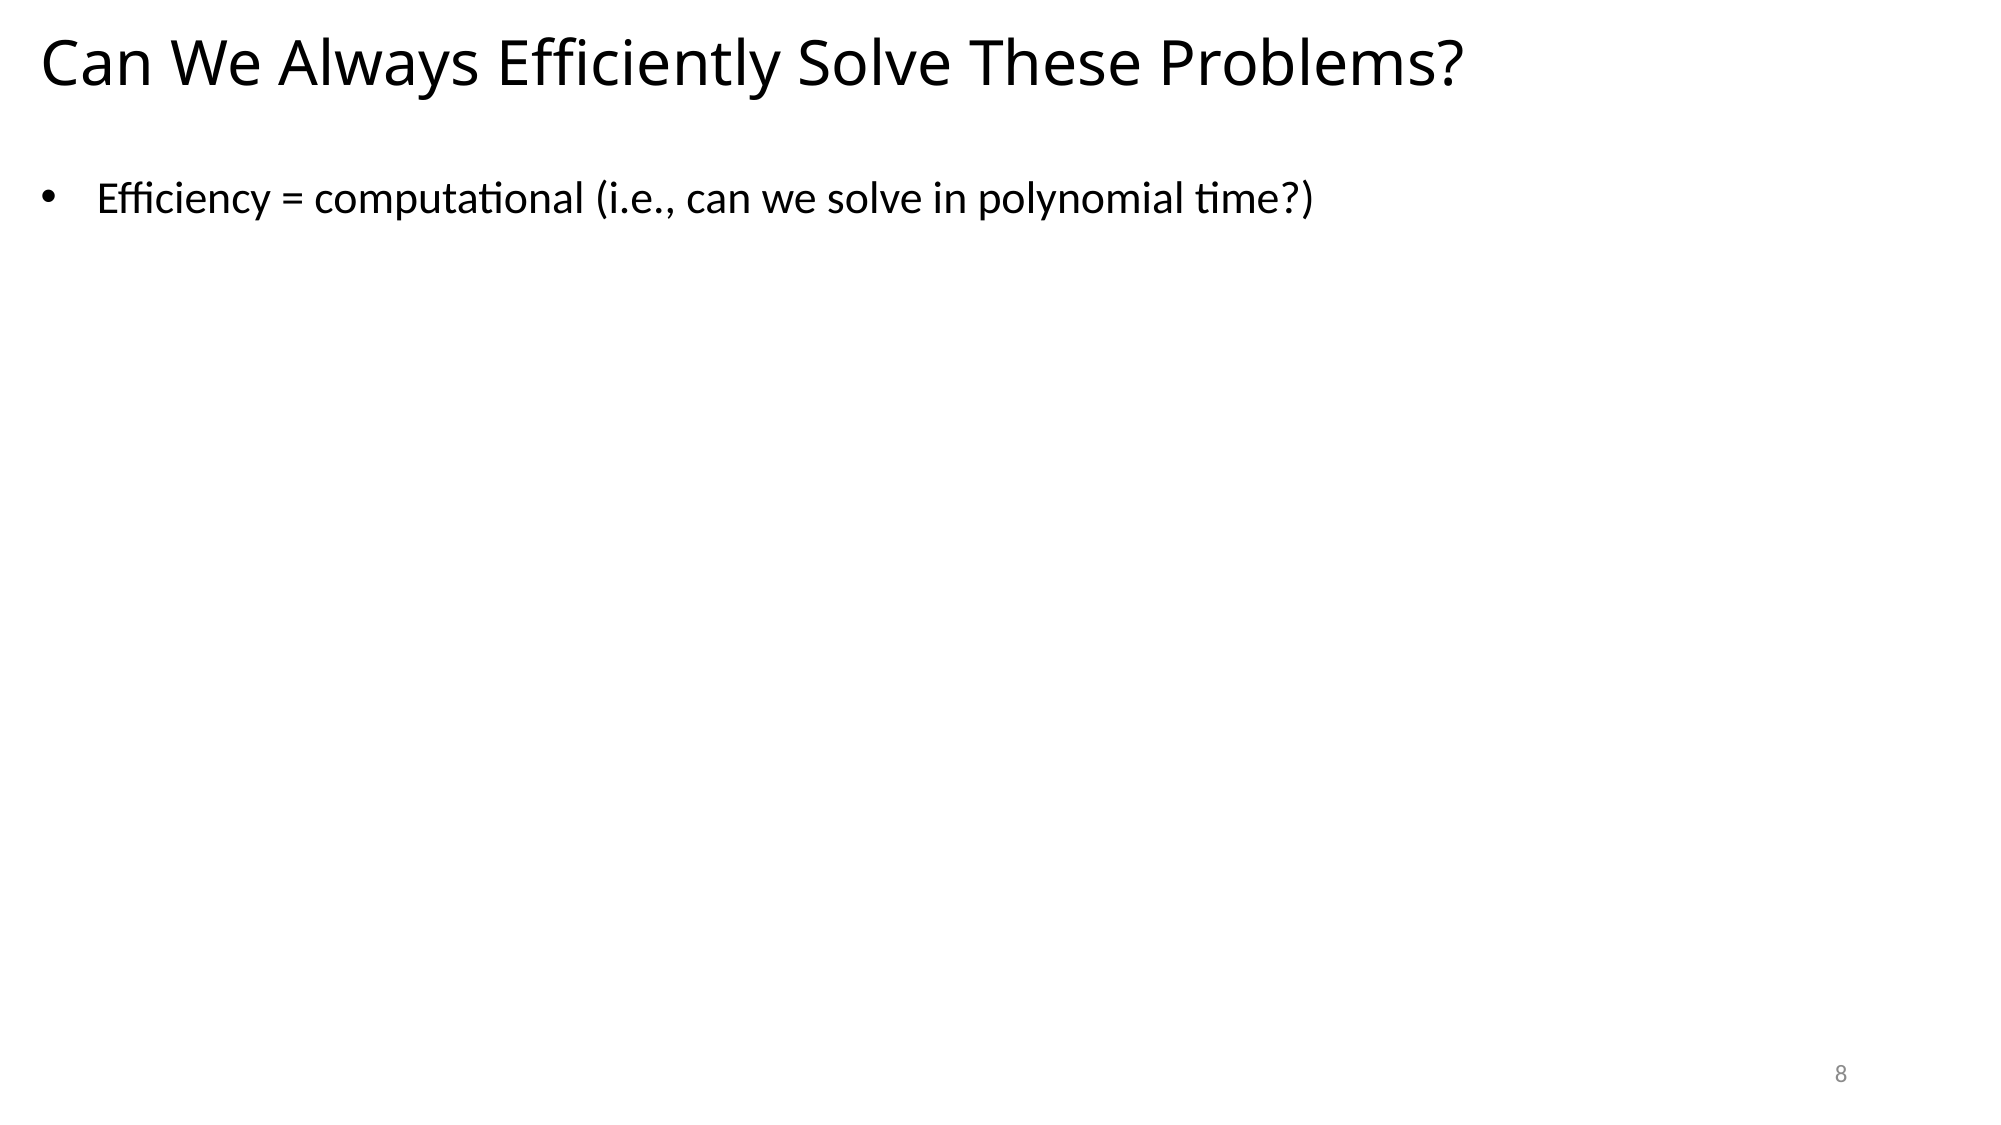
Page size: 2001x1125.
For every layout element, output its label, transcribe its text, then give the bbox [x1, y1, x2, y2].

title Can We Always Efficiently Solve These Problems? [25, 14, 1972, 118]
slide_number 8 [1412, 1042, 1863, 1103]
text_box Efficiency = computational (i.e., can we solve in polynomial time?) [25, 148, 1911, 244]
